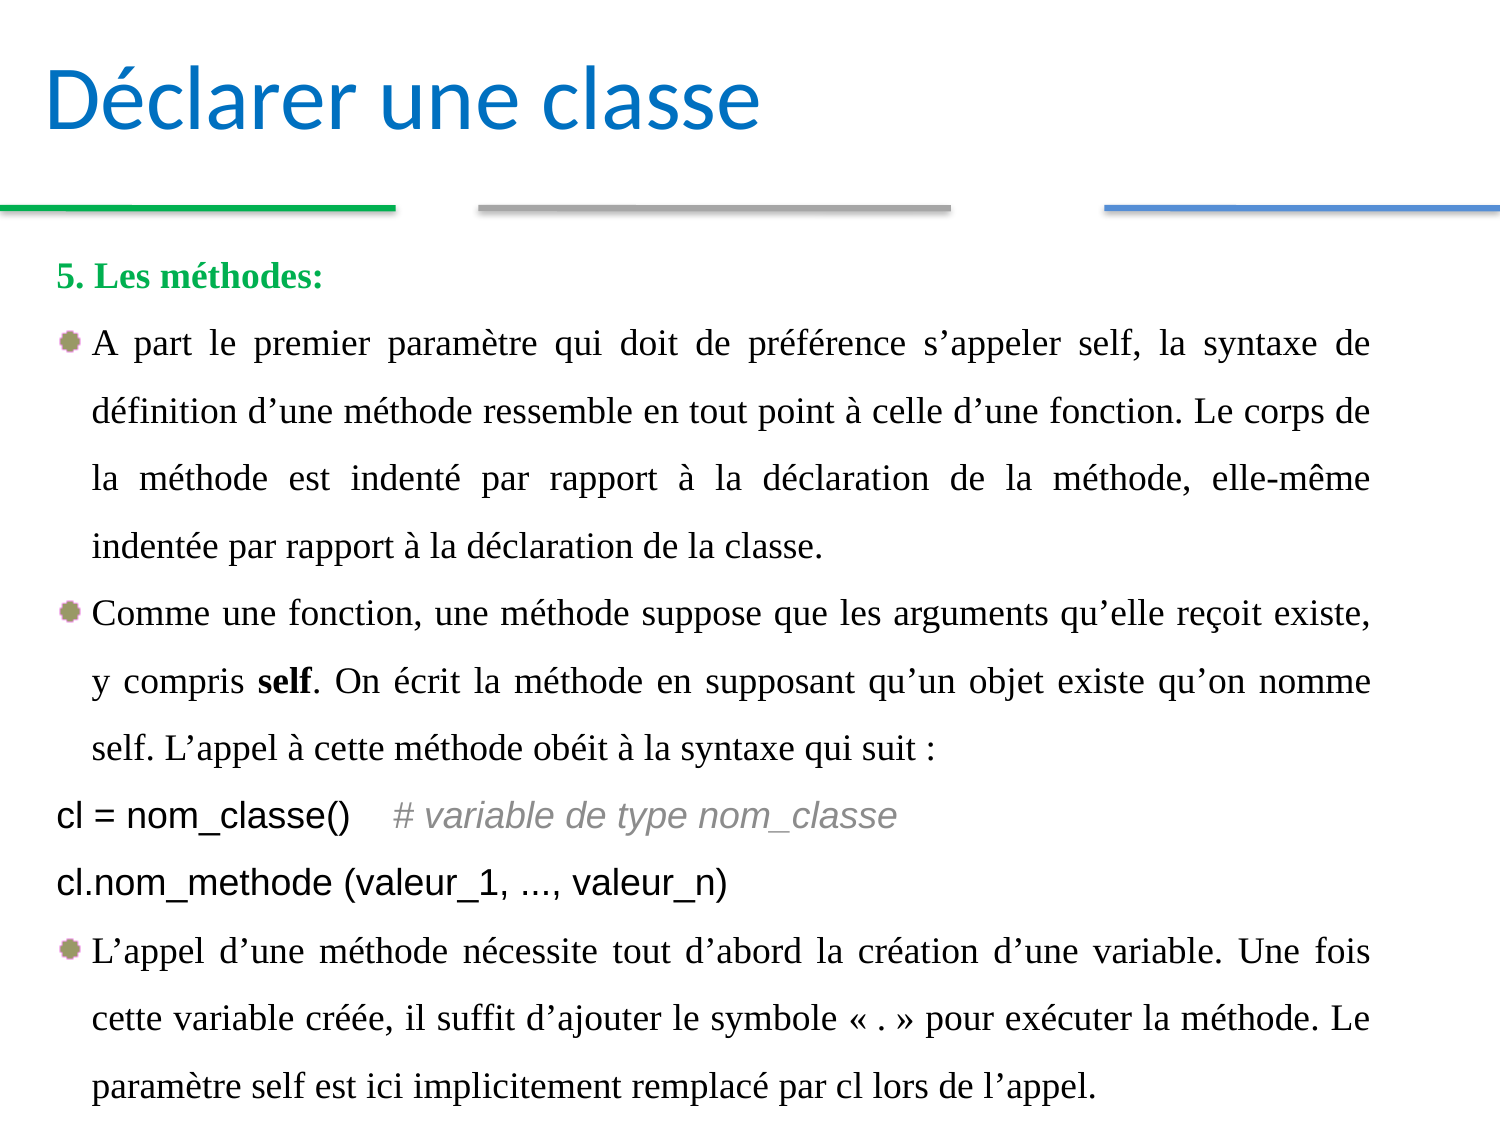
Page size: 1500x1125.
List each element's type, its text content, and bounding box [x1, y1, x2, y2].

text_box [478, 204, 951, 212]
text_box 5. Les méthodes: A part le premier paramètre qui doit de préférence s’appeler self, la syntaxe de définition d’une méthode ressemble en tout point à celle d’une fonction. Le corps de la méthode est indenté par rapport à la déclaration de la méthode, elle-même indentée par rapport à la déclaration de la classe. Comme une fonction, une méthode suppose que les arguments qu’elle reçoit existe, y compris self. On écrit la méthode en supposant qu’un objet existe qu’on nomme self. L’appel à cette méthode obéit à la syntaxe qui suit : cl = nom_classe() # variable de type nom_classe cl.nom_methode (valeur_1, ..., valeur_n) L’appel d’une méthode nécessite tout d’abord la création d’une variable. Une fois cette variable créée, il suffit d’ajouter le symbole « . » pour exécuter la méthode. Le paramètre self est ici implicitement remplacé par cl lors de l’appel. [41, 243, 1388, 953]
picture [56, 327, 83, 355]
picture [56, 935, 83, 962]
picture [56, 597, 83, 625]
text_box [1074, 1042, 1425, 1103]
text_box Déclarer une classe [29, 0, 1379, 187]
text_box [1104, 204, 1500, 212]
text_box [0, 204, 396, 212]
